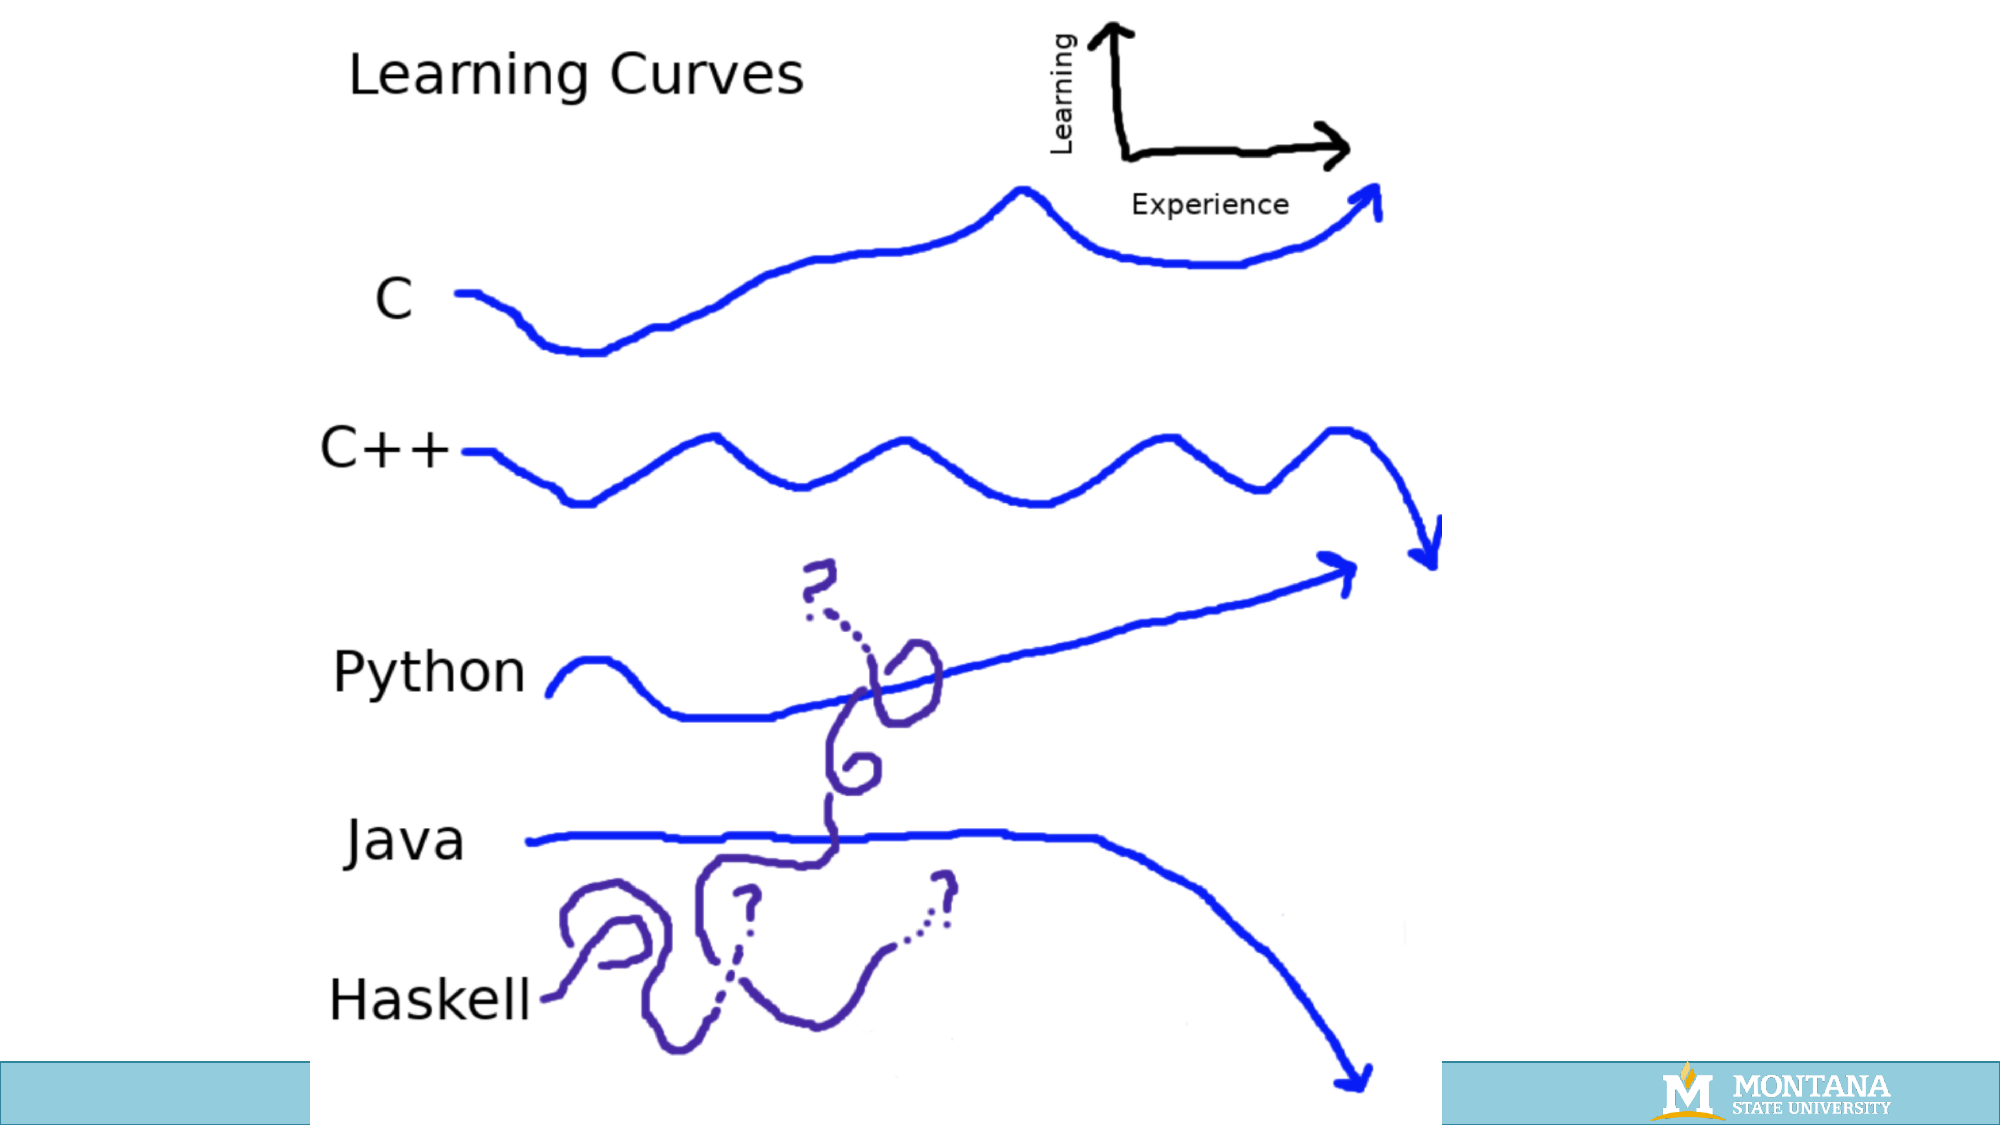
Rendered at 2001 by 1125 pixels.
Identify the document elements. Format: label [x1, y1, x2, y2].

picture [310, 1, 1443, 1125]
text_box [1448, 1060, 1647, 1125]
text_box [0, 1060, 305, 1125]
text_box [1892, 1060, 2000, 1125]
picture [1649, 1060, 1892, 1122]
